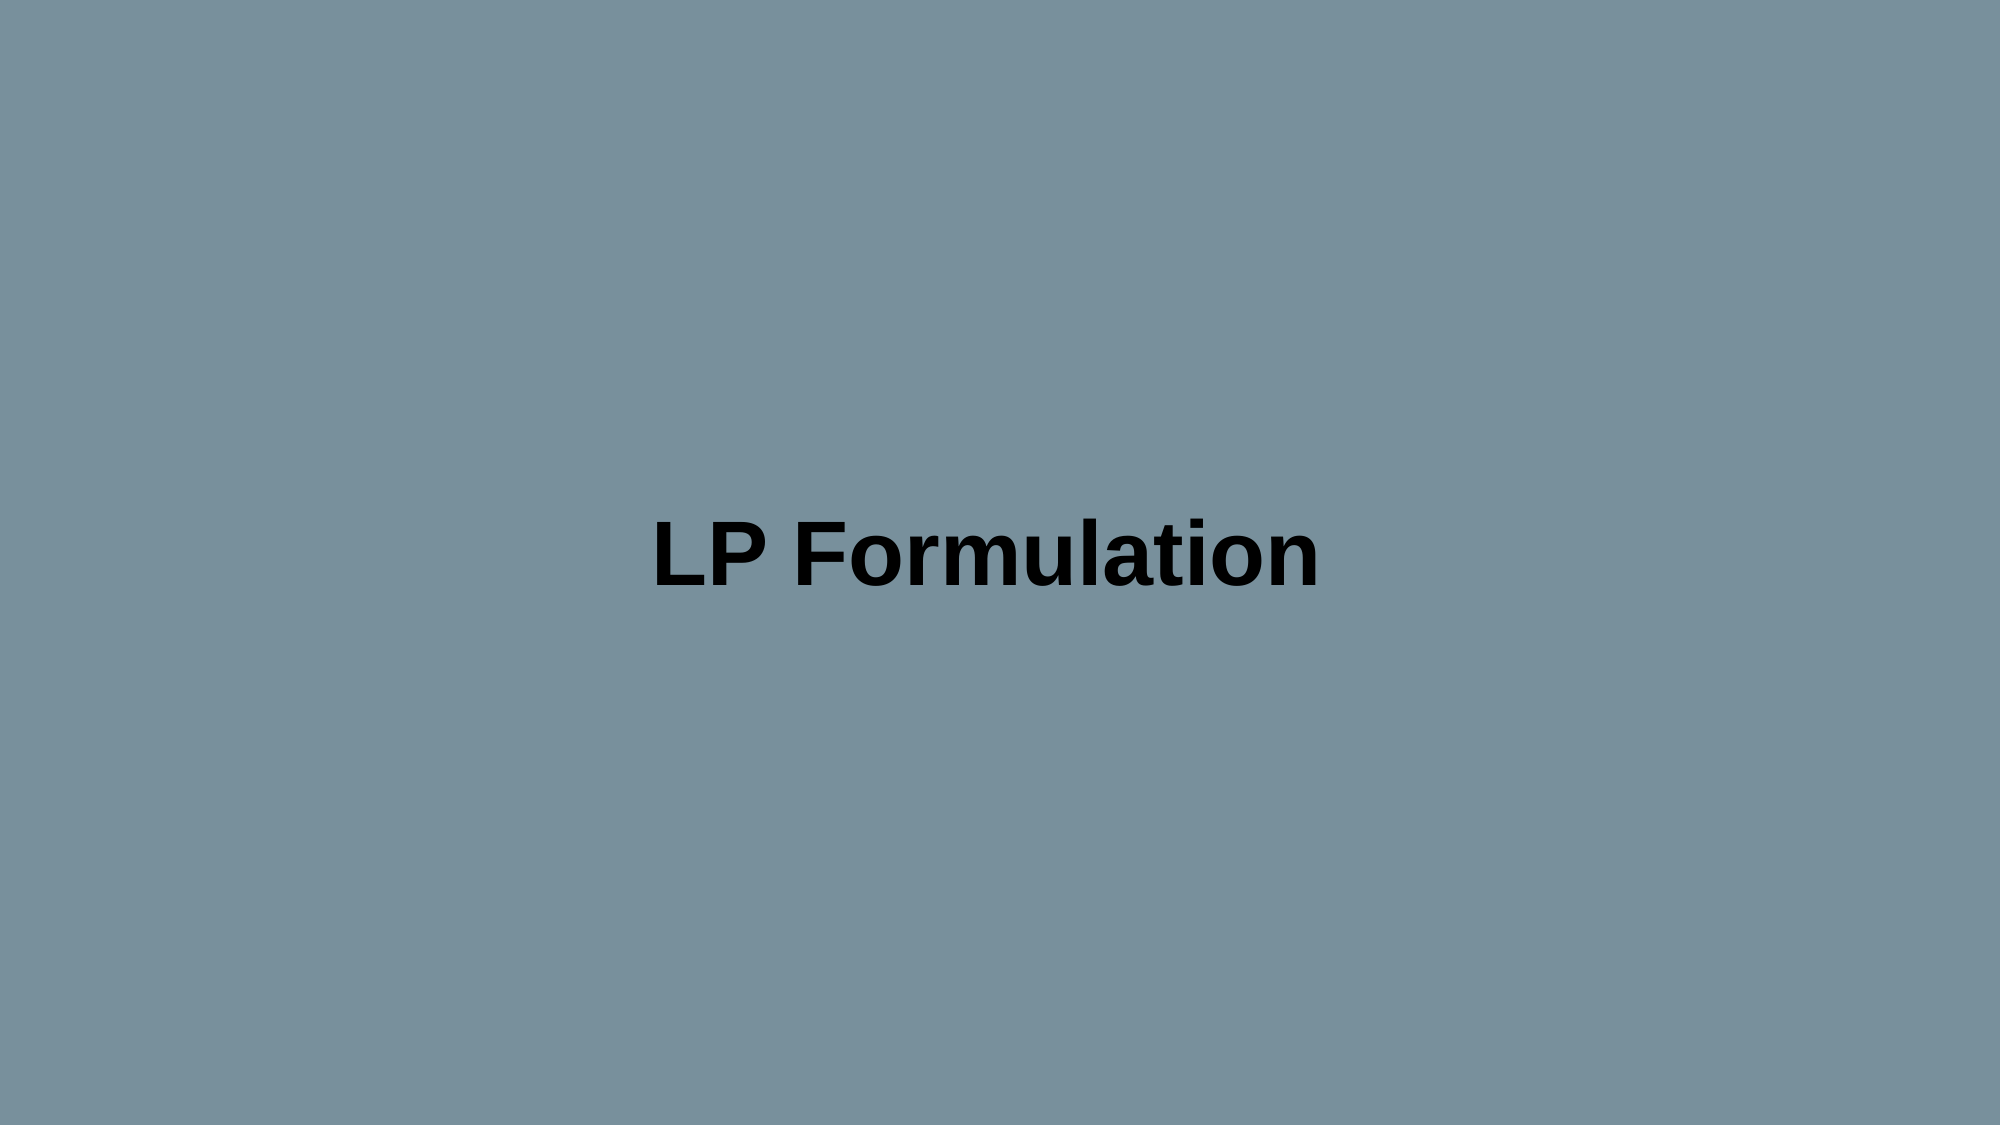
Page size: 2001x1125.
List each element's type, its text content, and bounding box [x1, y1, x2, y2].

text_box LP Formulation [154, 284, 1846, 814]
